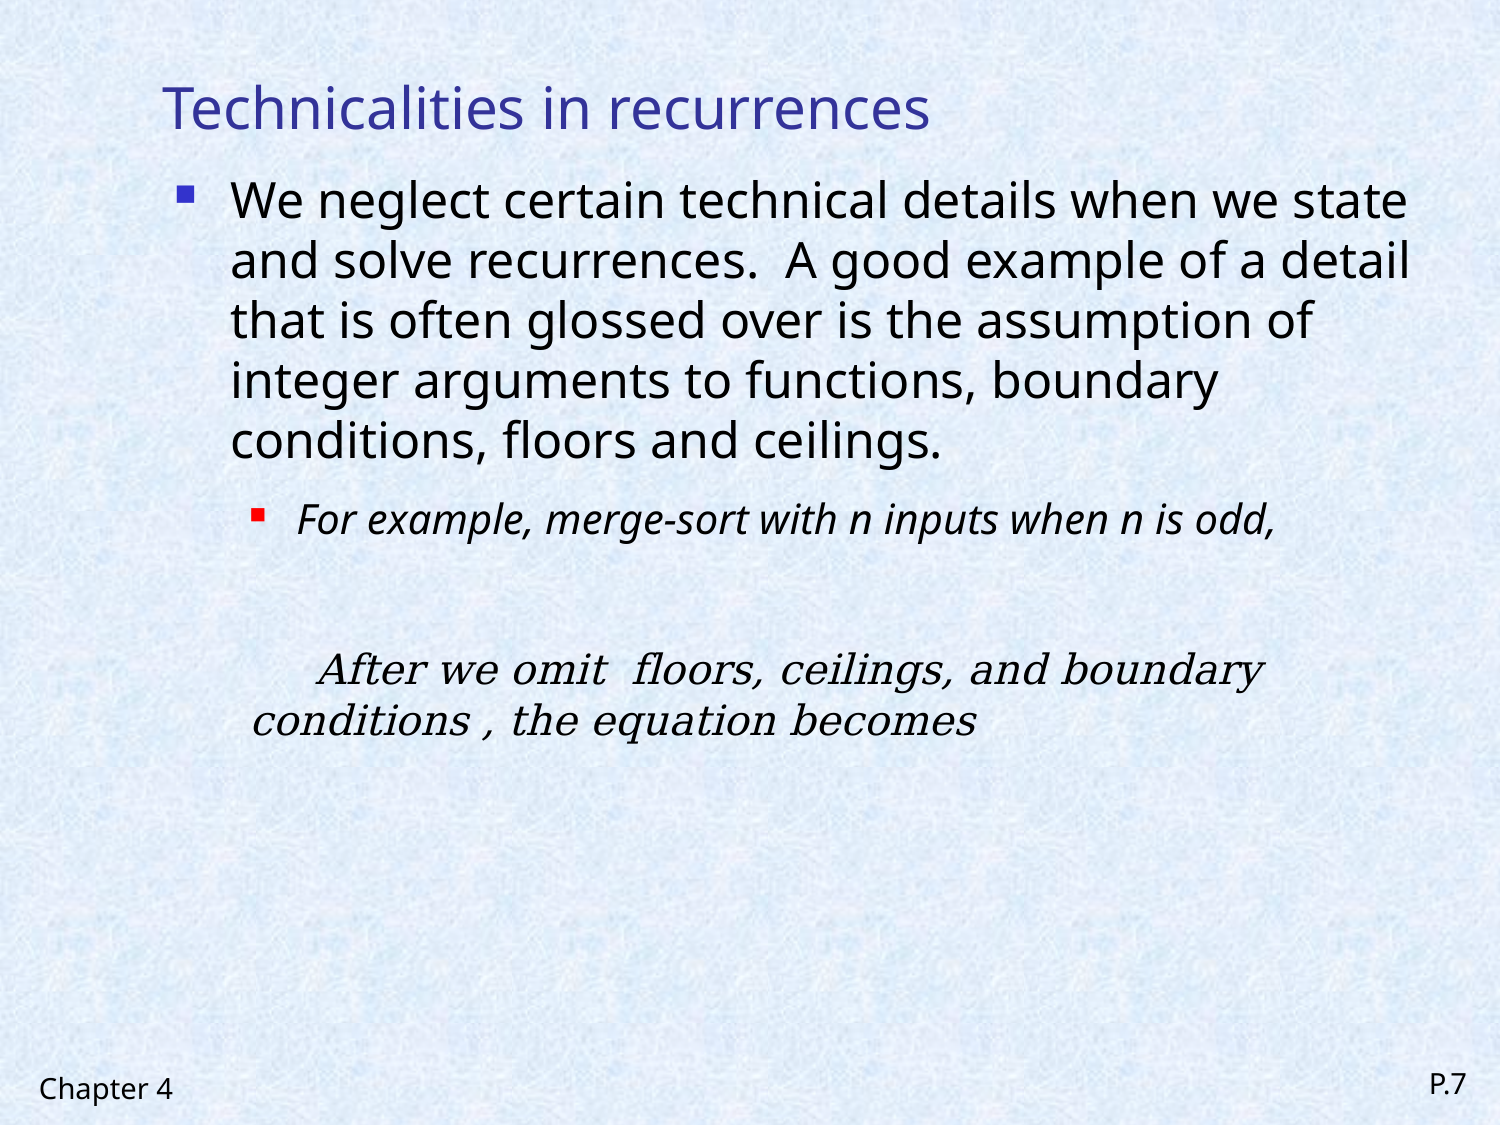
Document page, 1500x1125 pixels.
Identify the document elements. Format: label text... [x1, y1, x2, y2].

slide_number Chapter 4 [0, 0, 1500, 1125]
slide_number P.7 [1169, 1037, 1483, 1113]
title Technicalities in recurrences [147, 54, 1064, 149]
slide_number Chapter 4 [23, 1037, 337, 1113]
